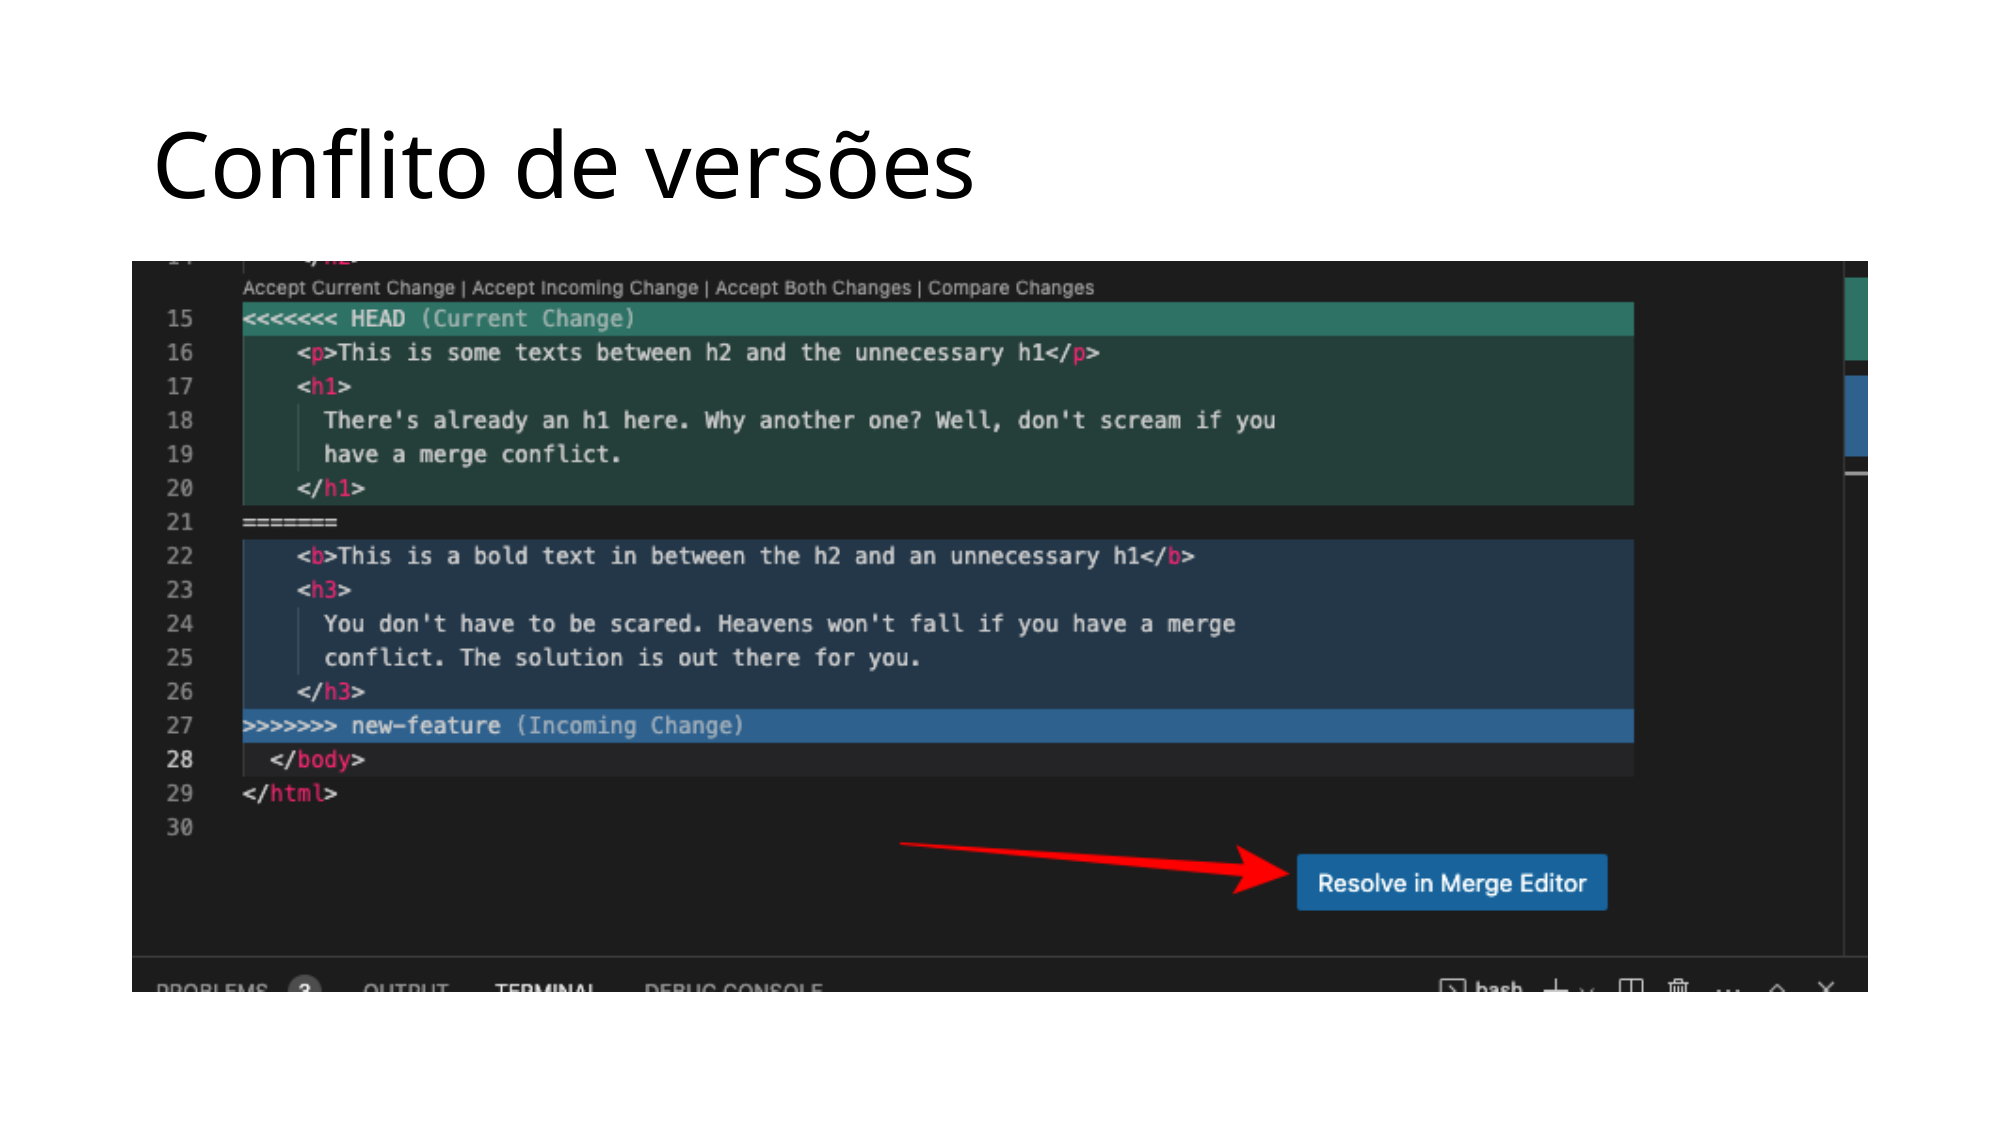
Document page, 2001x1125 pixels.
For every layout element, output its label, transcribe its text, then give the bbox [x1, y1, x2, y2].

title Conflito de versões [137, 59, 1863, 261]
picture [132, 261, 1868, 993]
